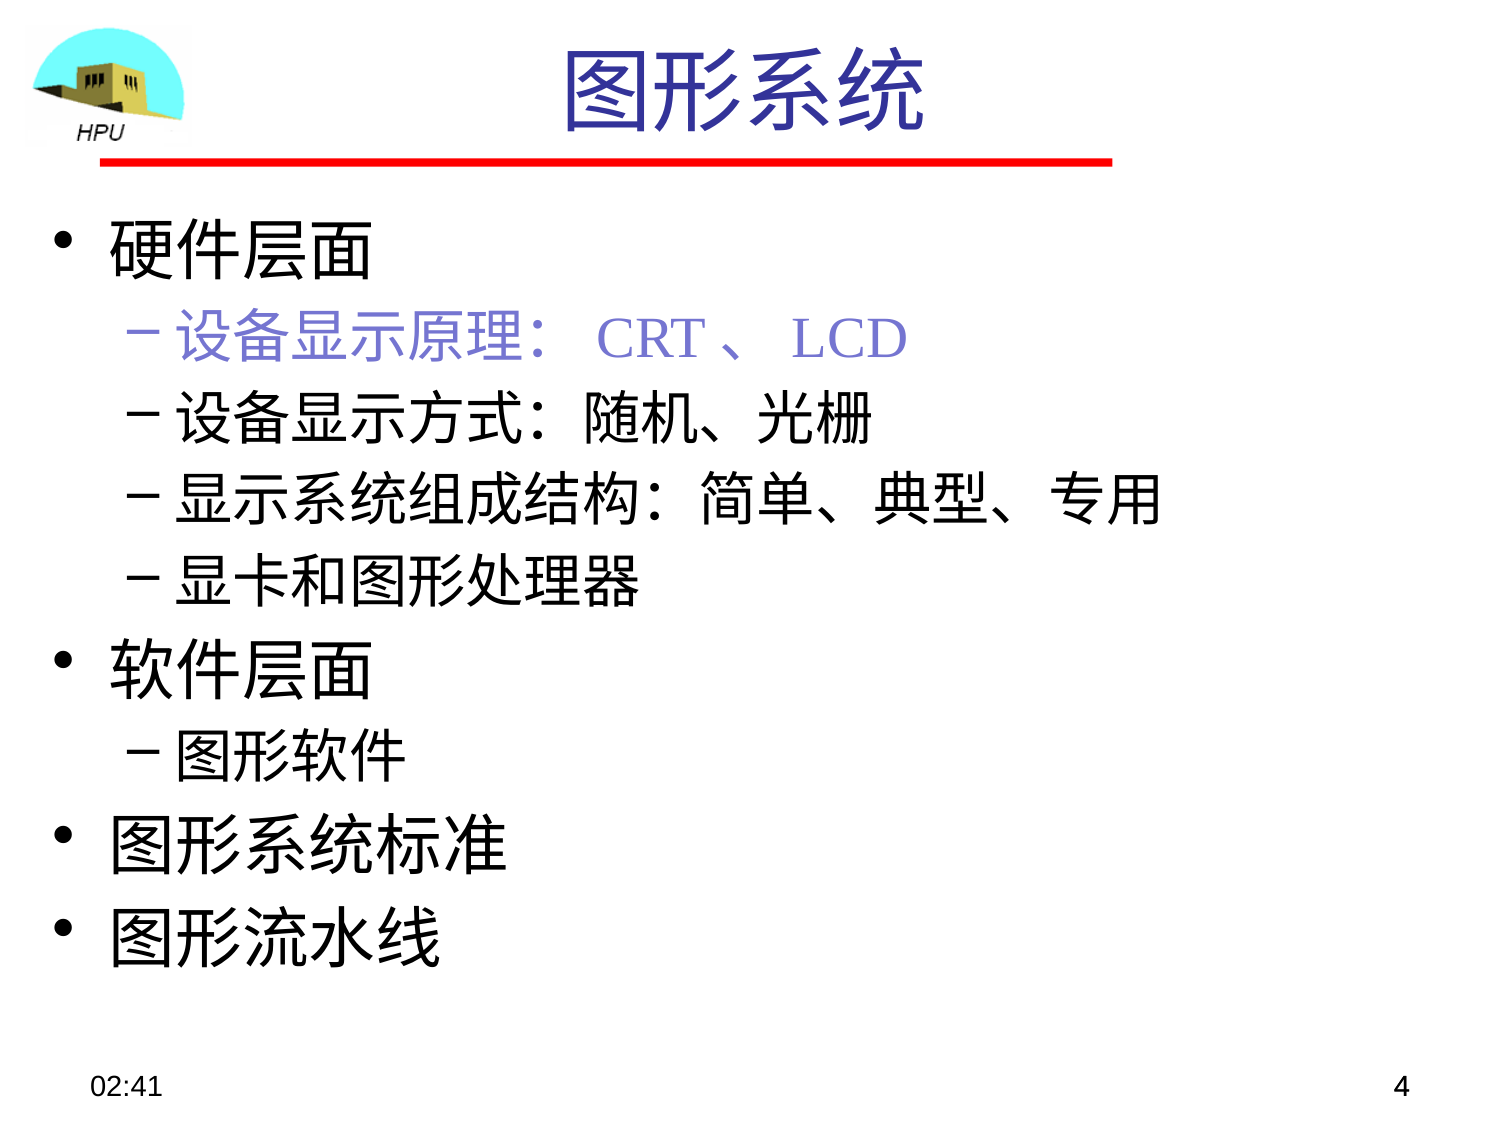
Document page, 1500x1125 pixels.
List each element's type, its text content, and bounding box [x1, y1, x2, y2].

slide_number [74, 1059, 426, 1113]
text_box 4 [1074, 1059, 1425, 1113]
list 硬件层面 设备显示原理：CRT、LCD 设备显示方式：随机、光栅 显示系统组成结构：简单、典型、专用 显卡和图形处理器 软件层面 图形软件 图形系统标准 图形流水线 [37, 200, 1475, 1050]
title 图形系统 [24, 12, 1463, 163]
